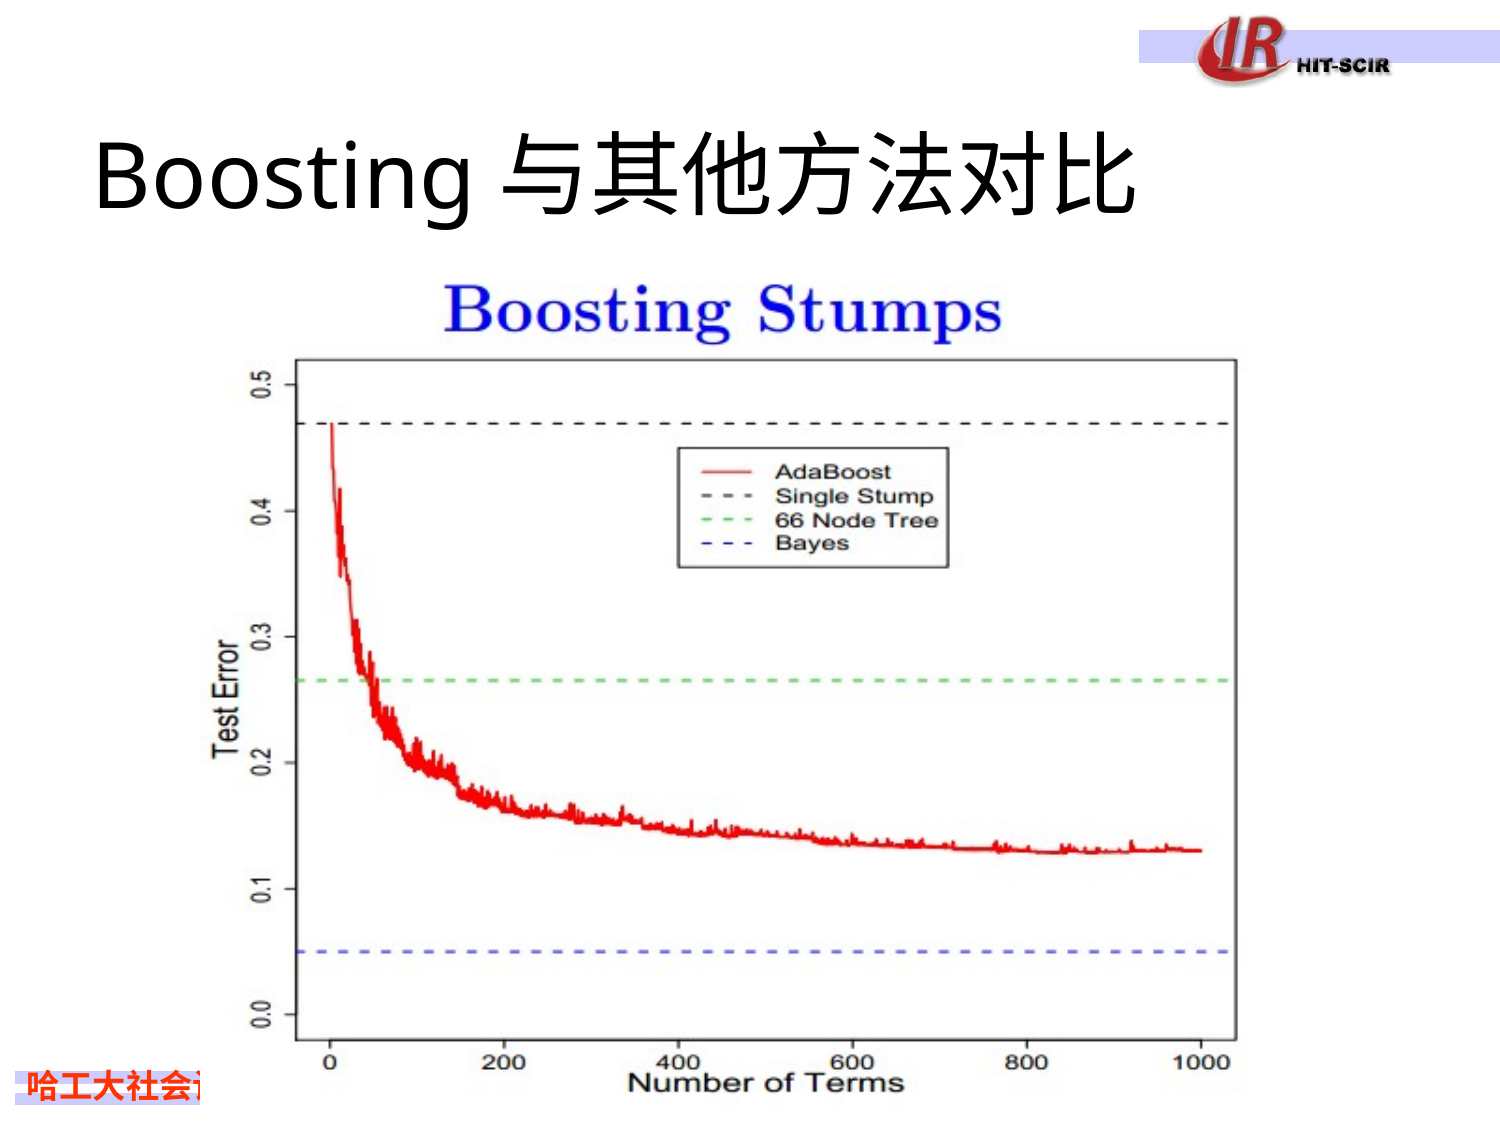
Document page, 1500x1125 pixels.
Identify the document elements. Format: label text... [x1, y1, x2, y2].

picture [1139, 4, 1500, 88]
title Boosting与其他方法对比 [76, 78, 1427, 266]
picture [0, 254, 1268, 1125]
